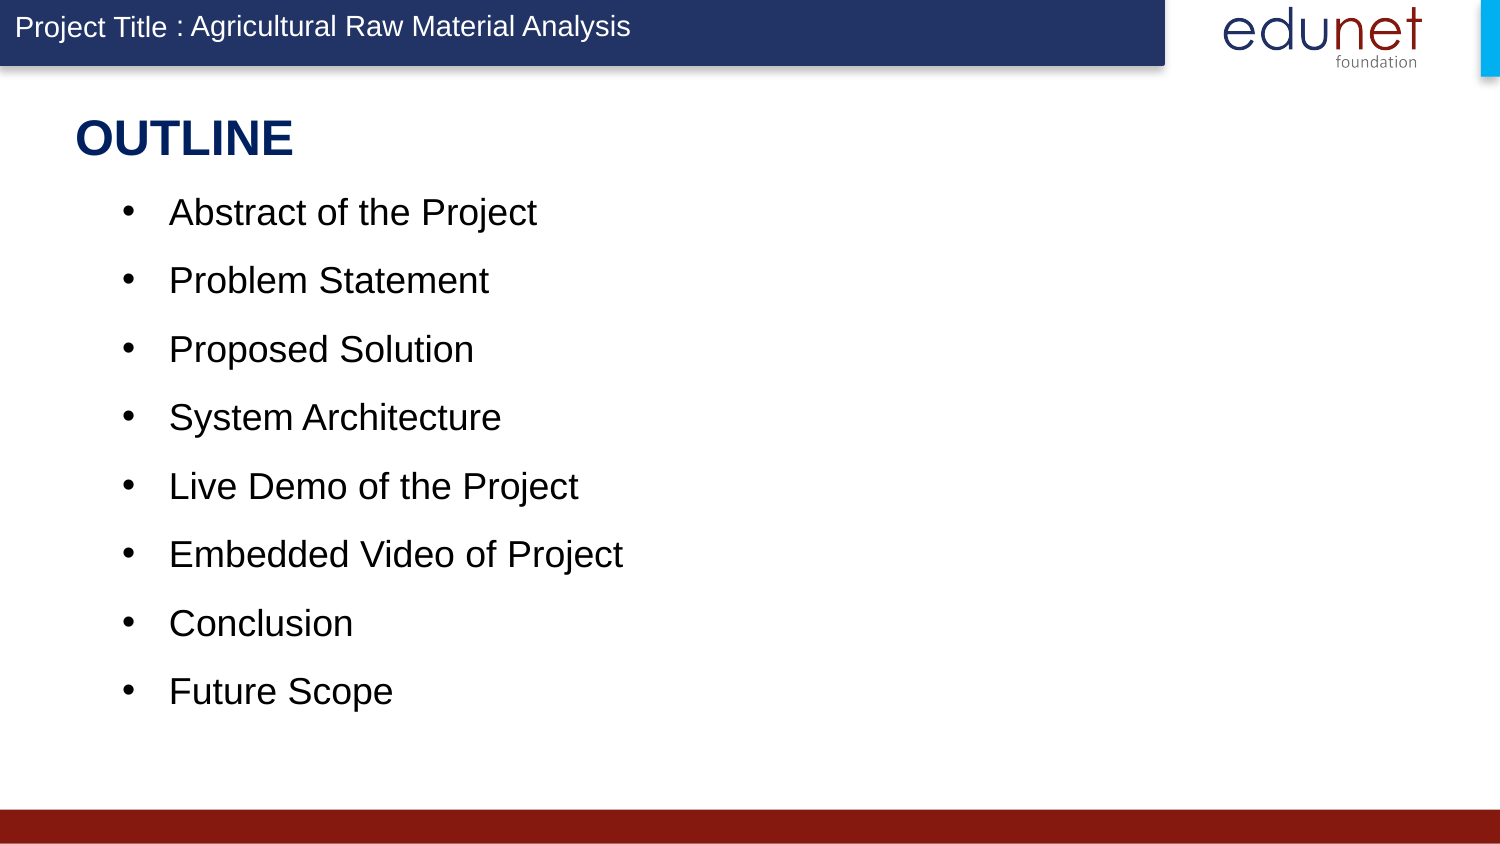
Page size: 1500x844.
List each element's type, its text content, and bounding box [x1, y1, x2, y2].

text_box Abstract of the Project Problem Statement Proposed Solution System Architecture Live Demo of the Project Embedded Video of Project Conclusion Future Scope [107, 173, 1245, 720]
text_box : Agricultural Raw Material Analysis [161, 0, 713, 50]
text_box OUTLINE [60, 98, 819, 174]
picture [1219, 4, 1424, 72]
